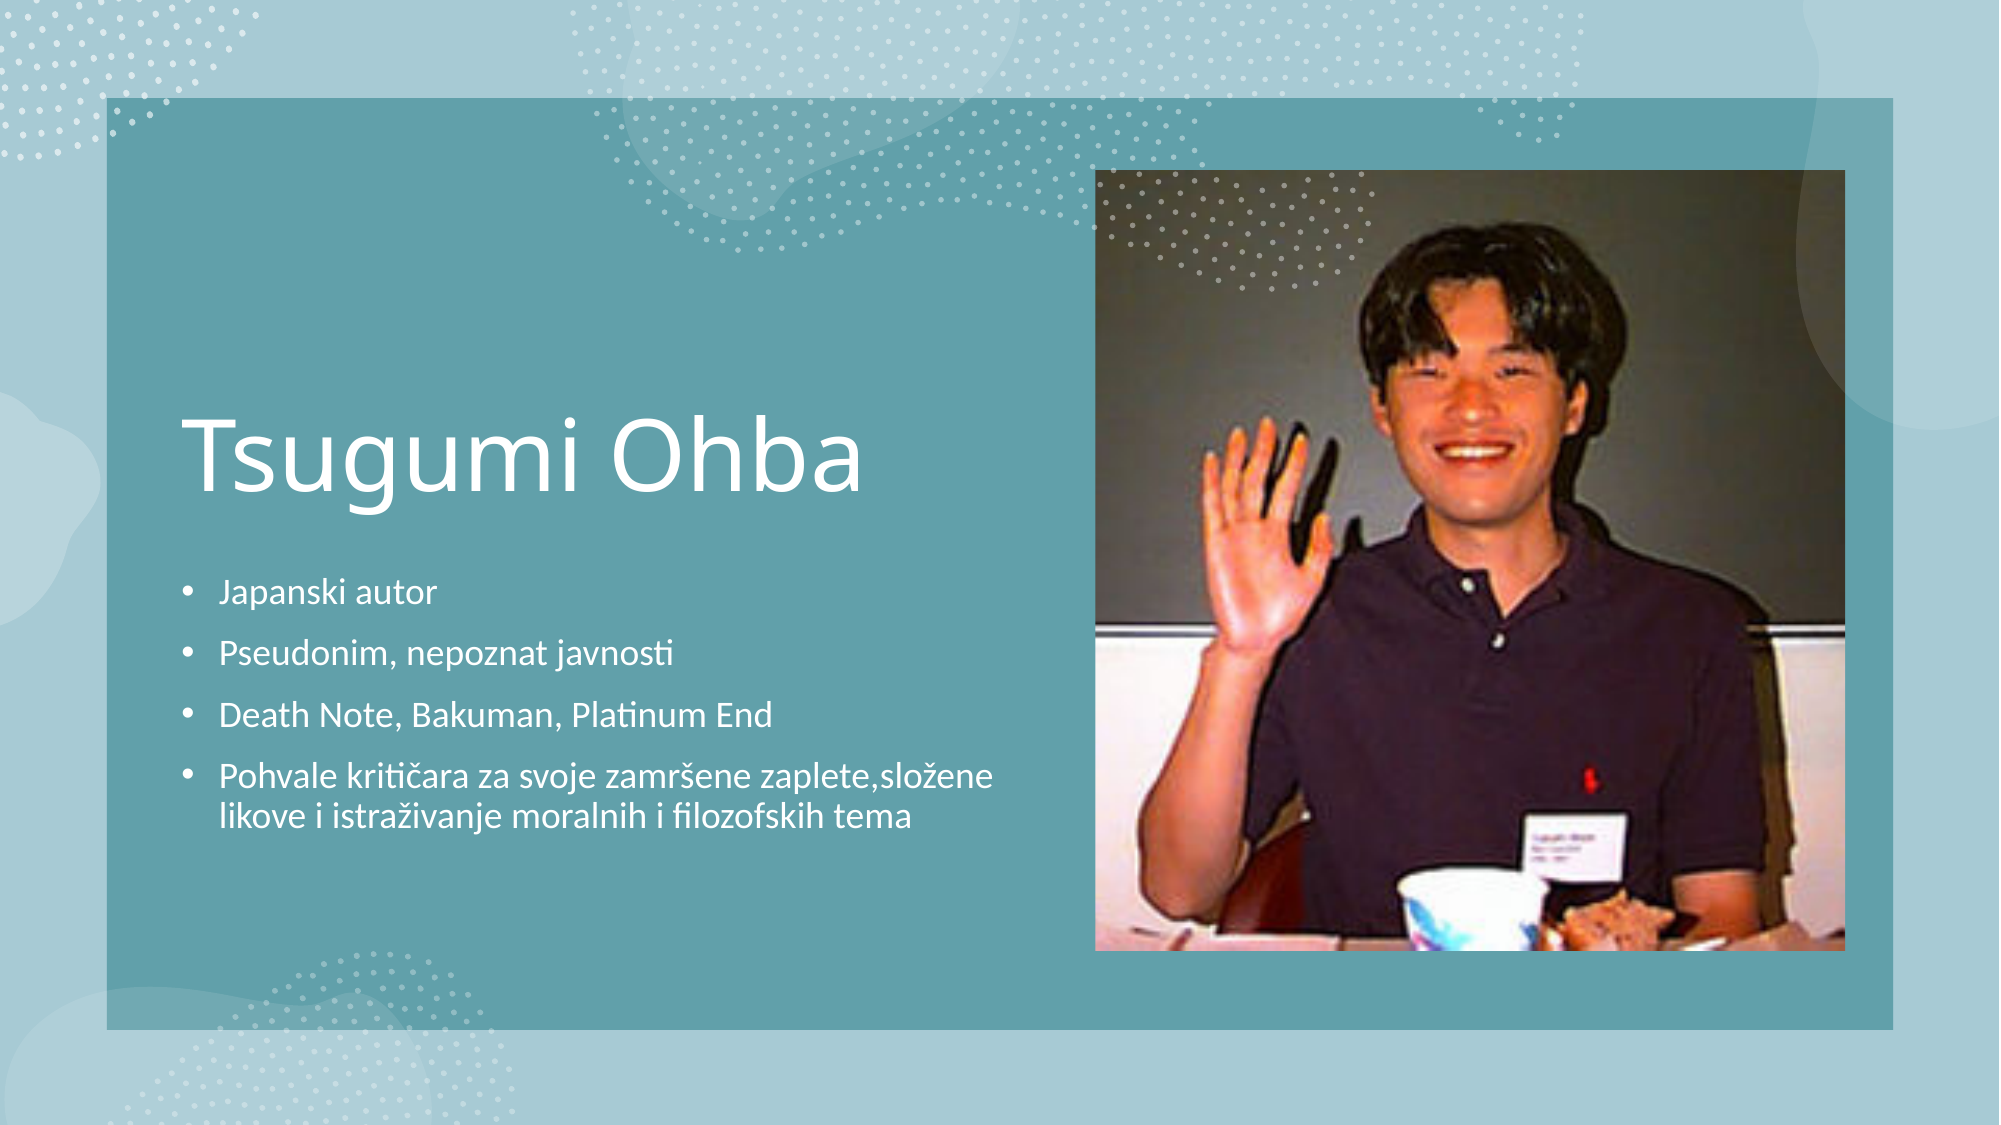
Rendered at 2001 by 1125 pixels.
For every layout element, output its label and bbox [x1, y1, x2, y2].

text_box [0, 0, 2000, 1125]
